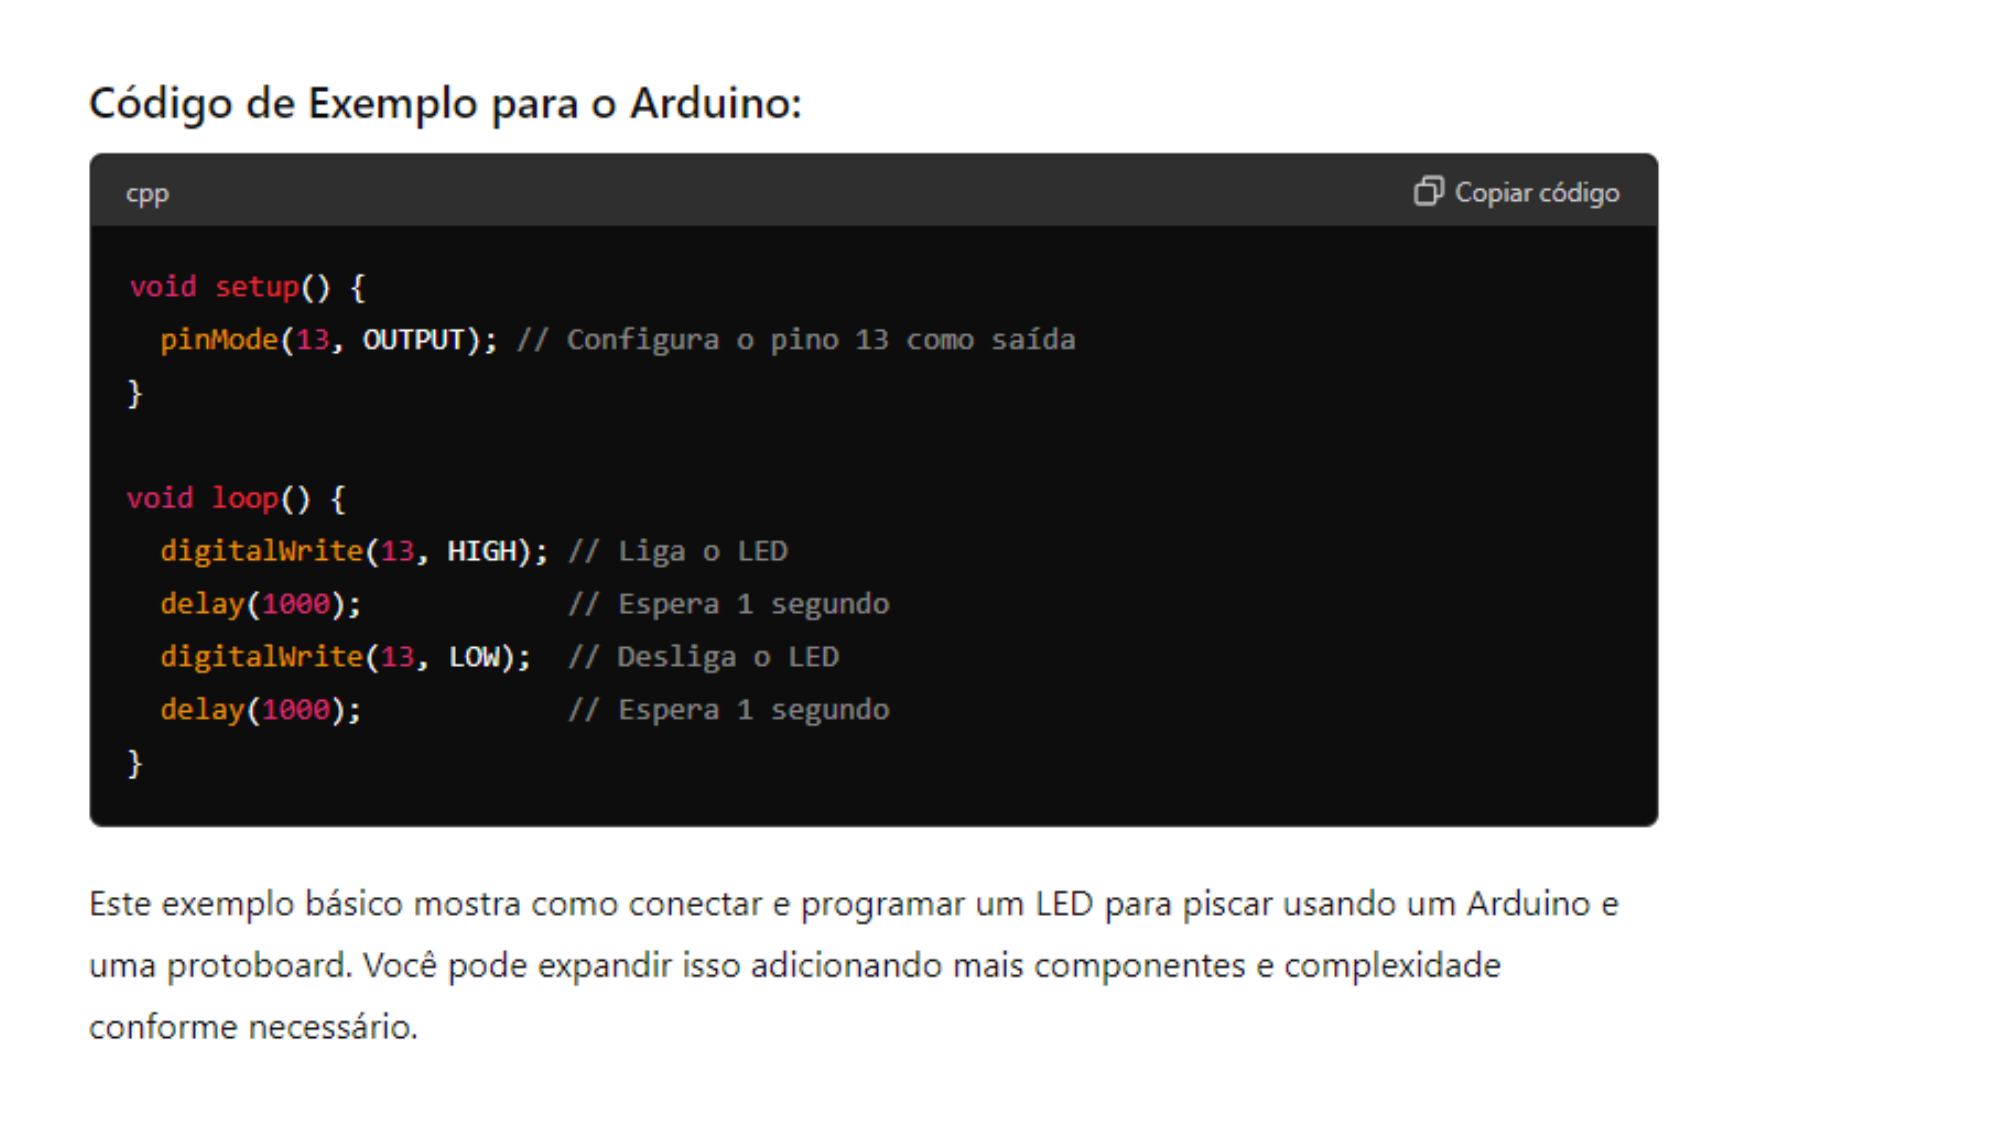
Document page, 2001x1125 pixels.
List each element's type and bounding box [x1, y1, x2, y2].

picture [77, 70, 1679, 1059]
